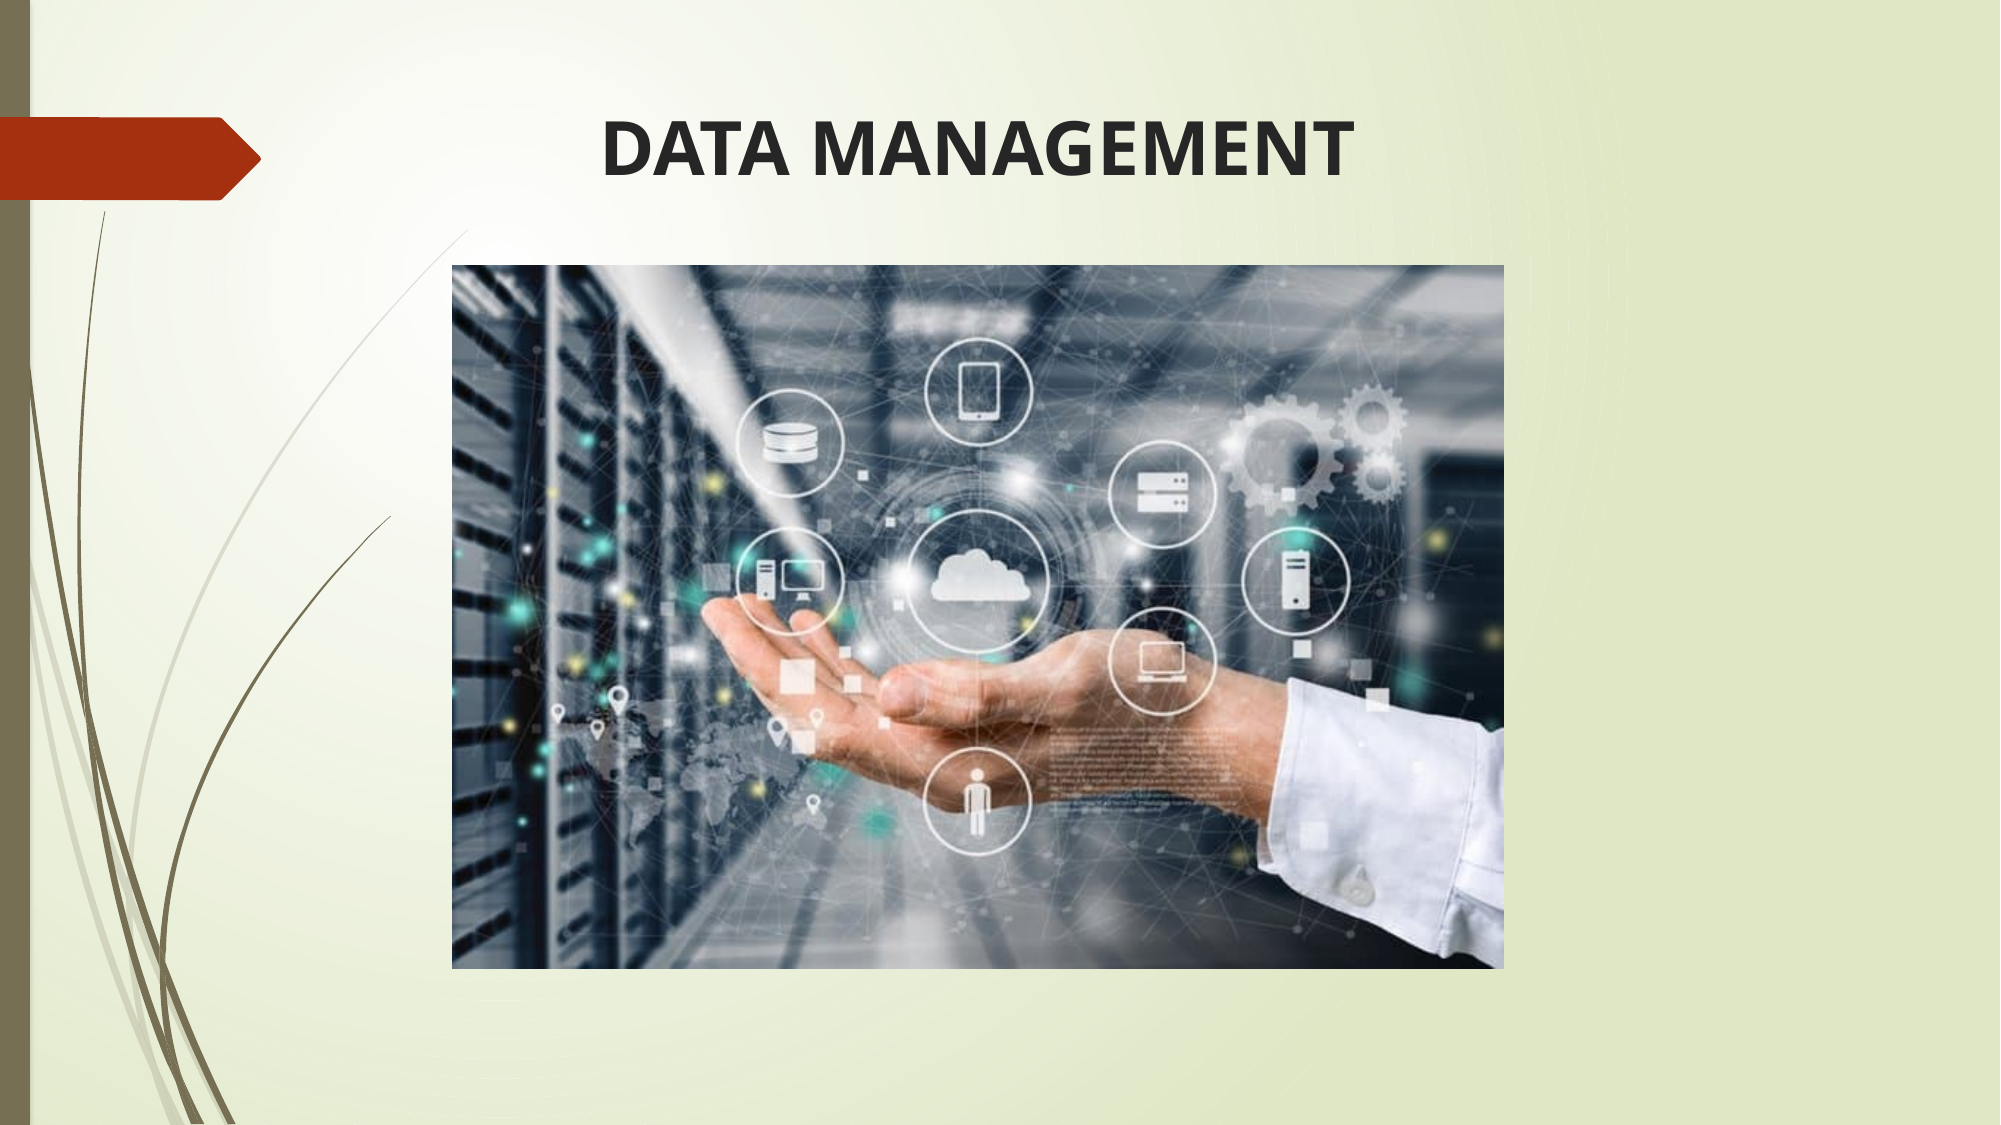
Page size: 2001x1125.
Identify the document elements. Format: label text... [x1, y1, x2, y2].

title DATA MANAGEMENT [578, 93, 1377, 239]
picture [451, 265, 1504, 969]
